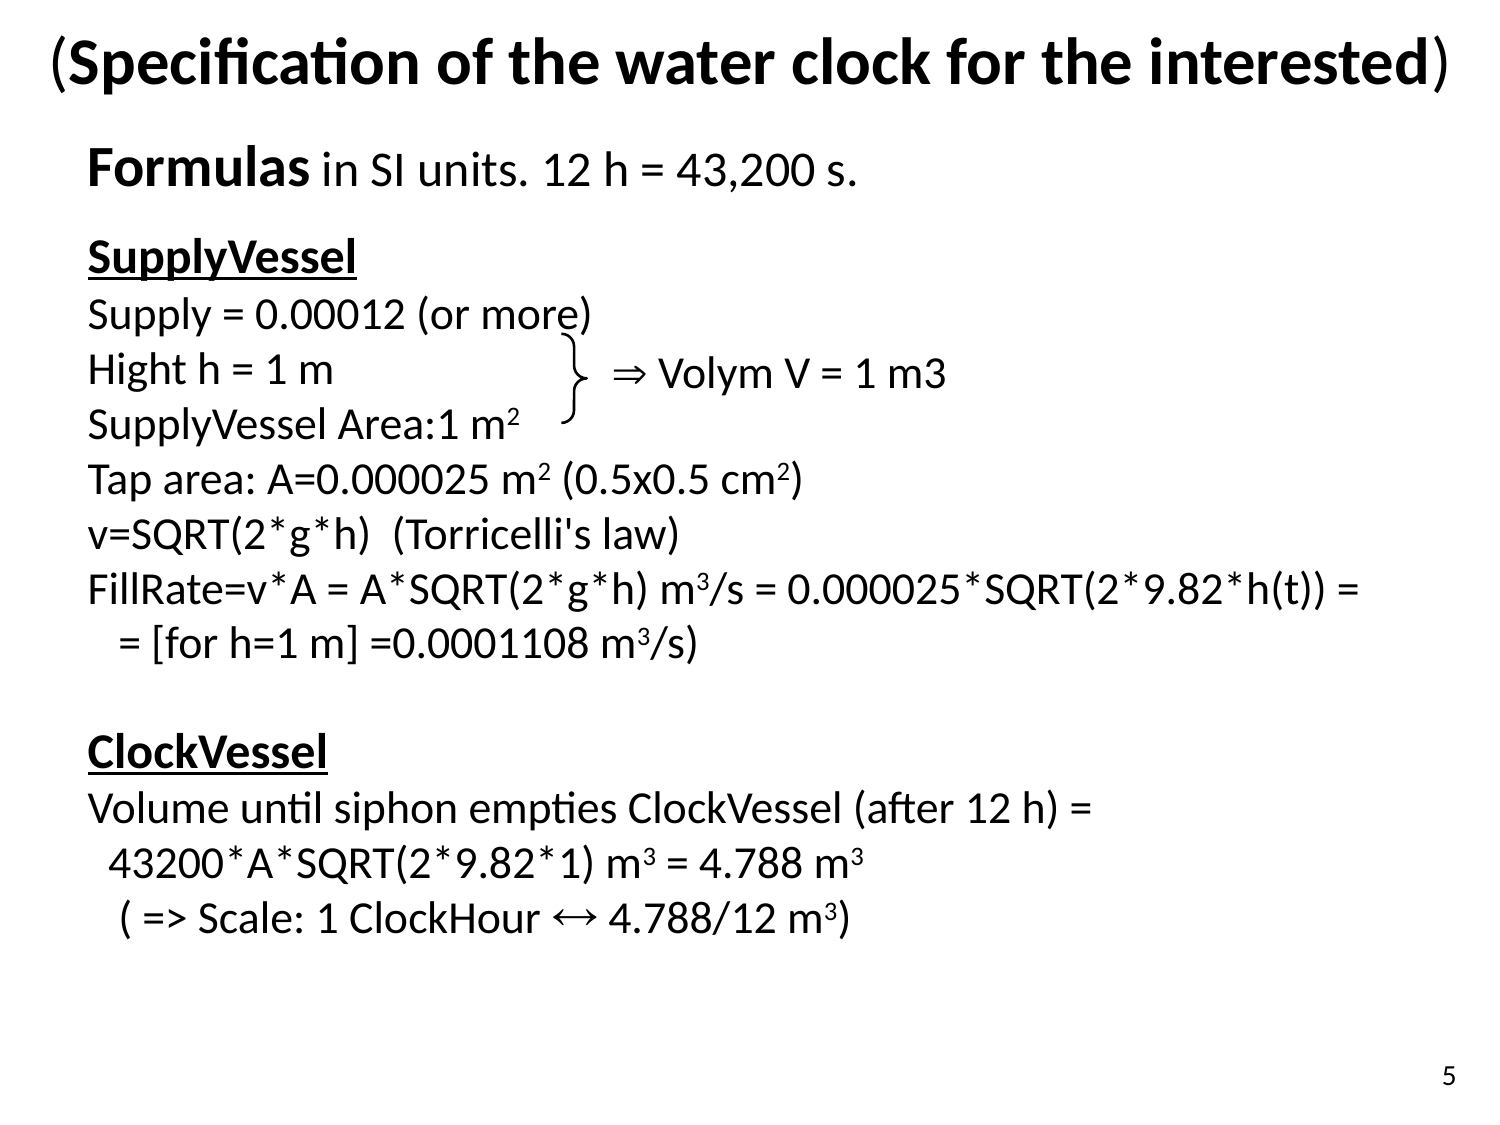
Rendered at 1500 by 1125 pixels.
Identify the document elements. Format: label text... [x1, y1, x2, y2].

slide_number 5 [1417, 1035, 1472, 1111]
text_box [561, 333, 1005, 423]
title (Specification of the water clock for the interested) [17, 25, 1483, 90]
text_box Formulas in SI units. 12 h = 43,200 s. SupplyVessel Supply = 0.00012 (or more) Hight h = 1 m SupplyVessel Area:1 m2 Tap area: A=0.000025 m2 (0.5x0.5 cm2) v=SQRT(2*g*h) (Torricelli's law) FillRate=v*A = A*SQRT(2*g*h) m3/s = 0.000025*SQRT(2*9.82*h(t)) = = [for h=1 m] =0.0001108 m3/s) ClockVessel Volume until siphon empties ClockVessel (after 12 h) = 43200*A*SQRT(2*9.82*1) m3 = 4.788 m3 ( => Scale: 1 ClockHour  4.788/12 m3) [72, 121, 1386, 951]
